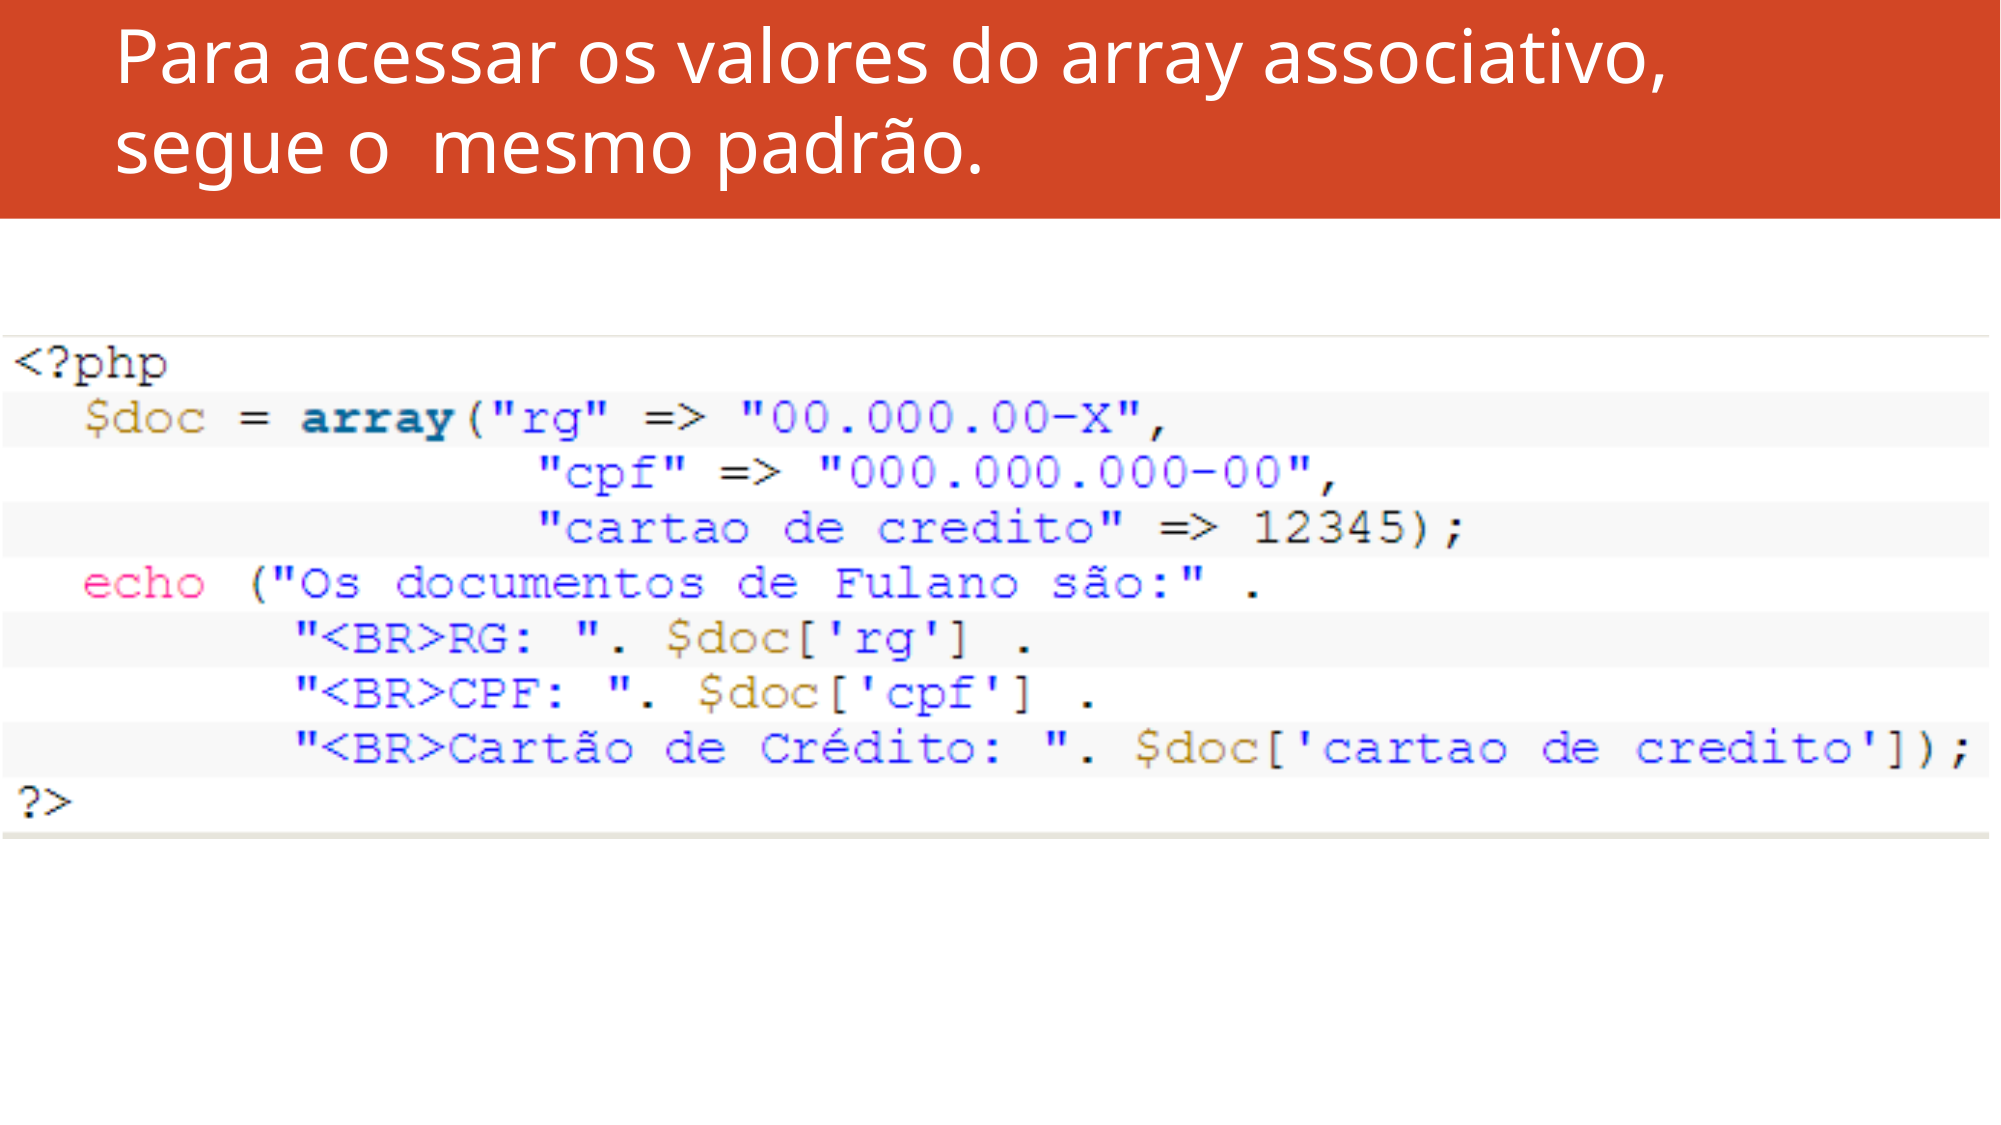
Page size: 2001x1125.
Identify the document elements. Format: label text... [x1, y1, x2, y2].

title Para acessar os valores do array associativo, segue o mesmo padrão. [112, 6, 1888, 197]
text_box [2, 335, 1990, 839]
